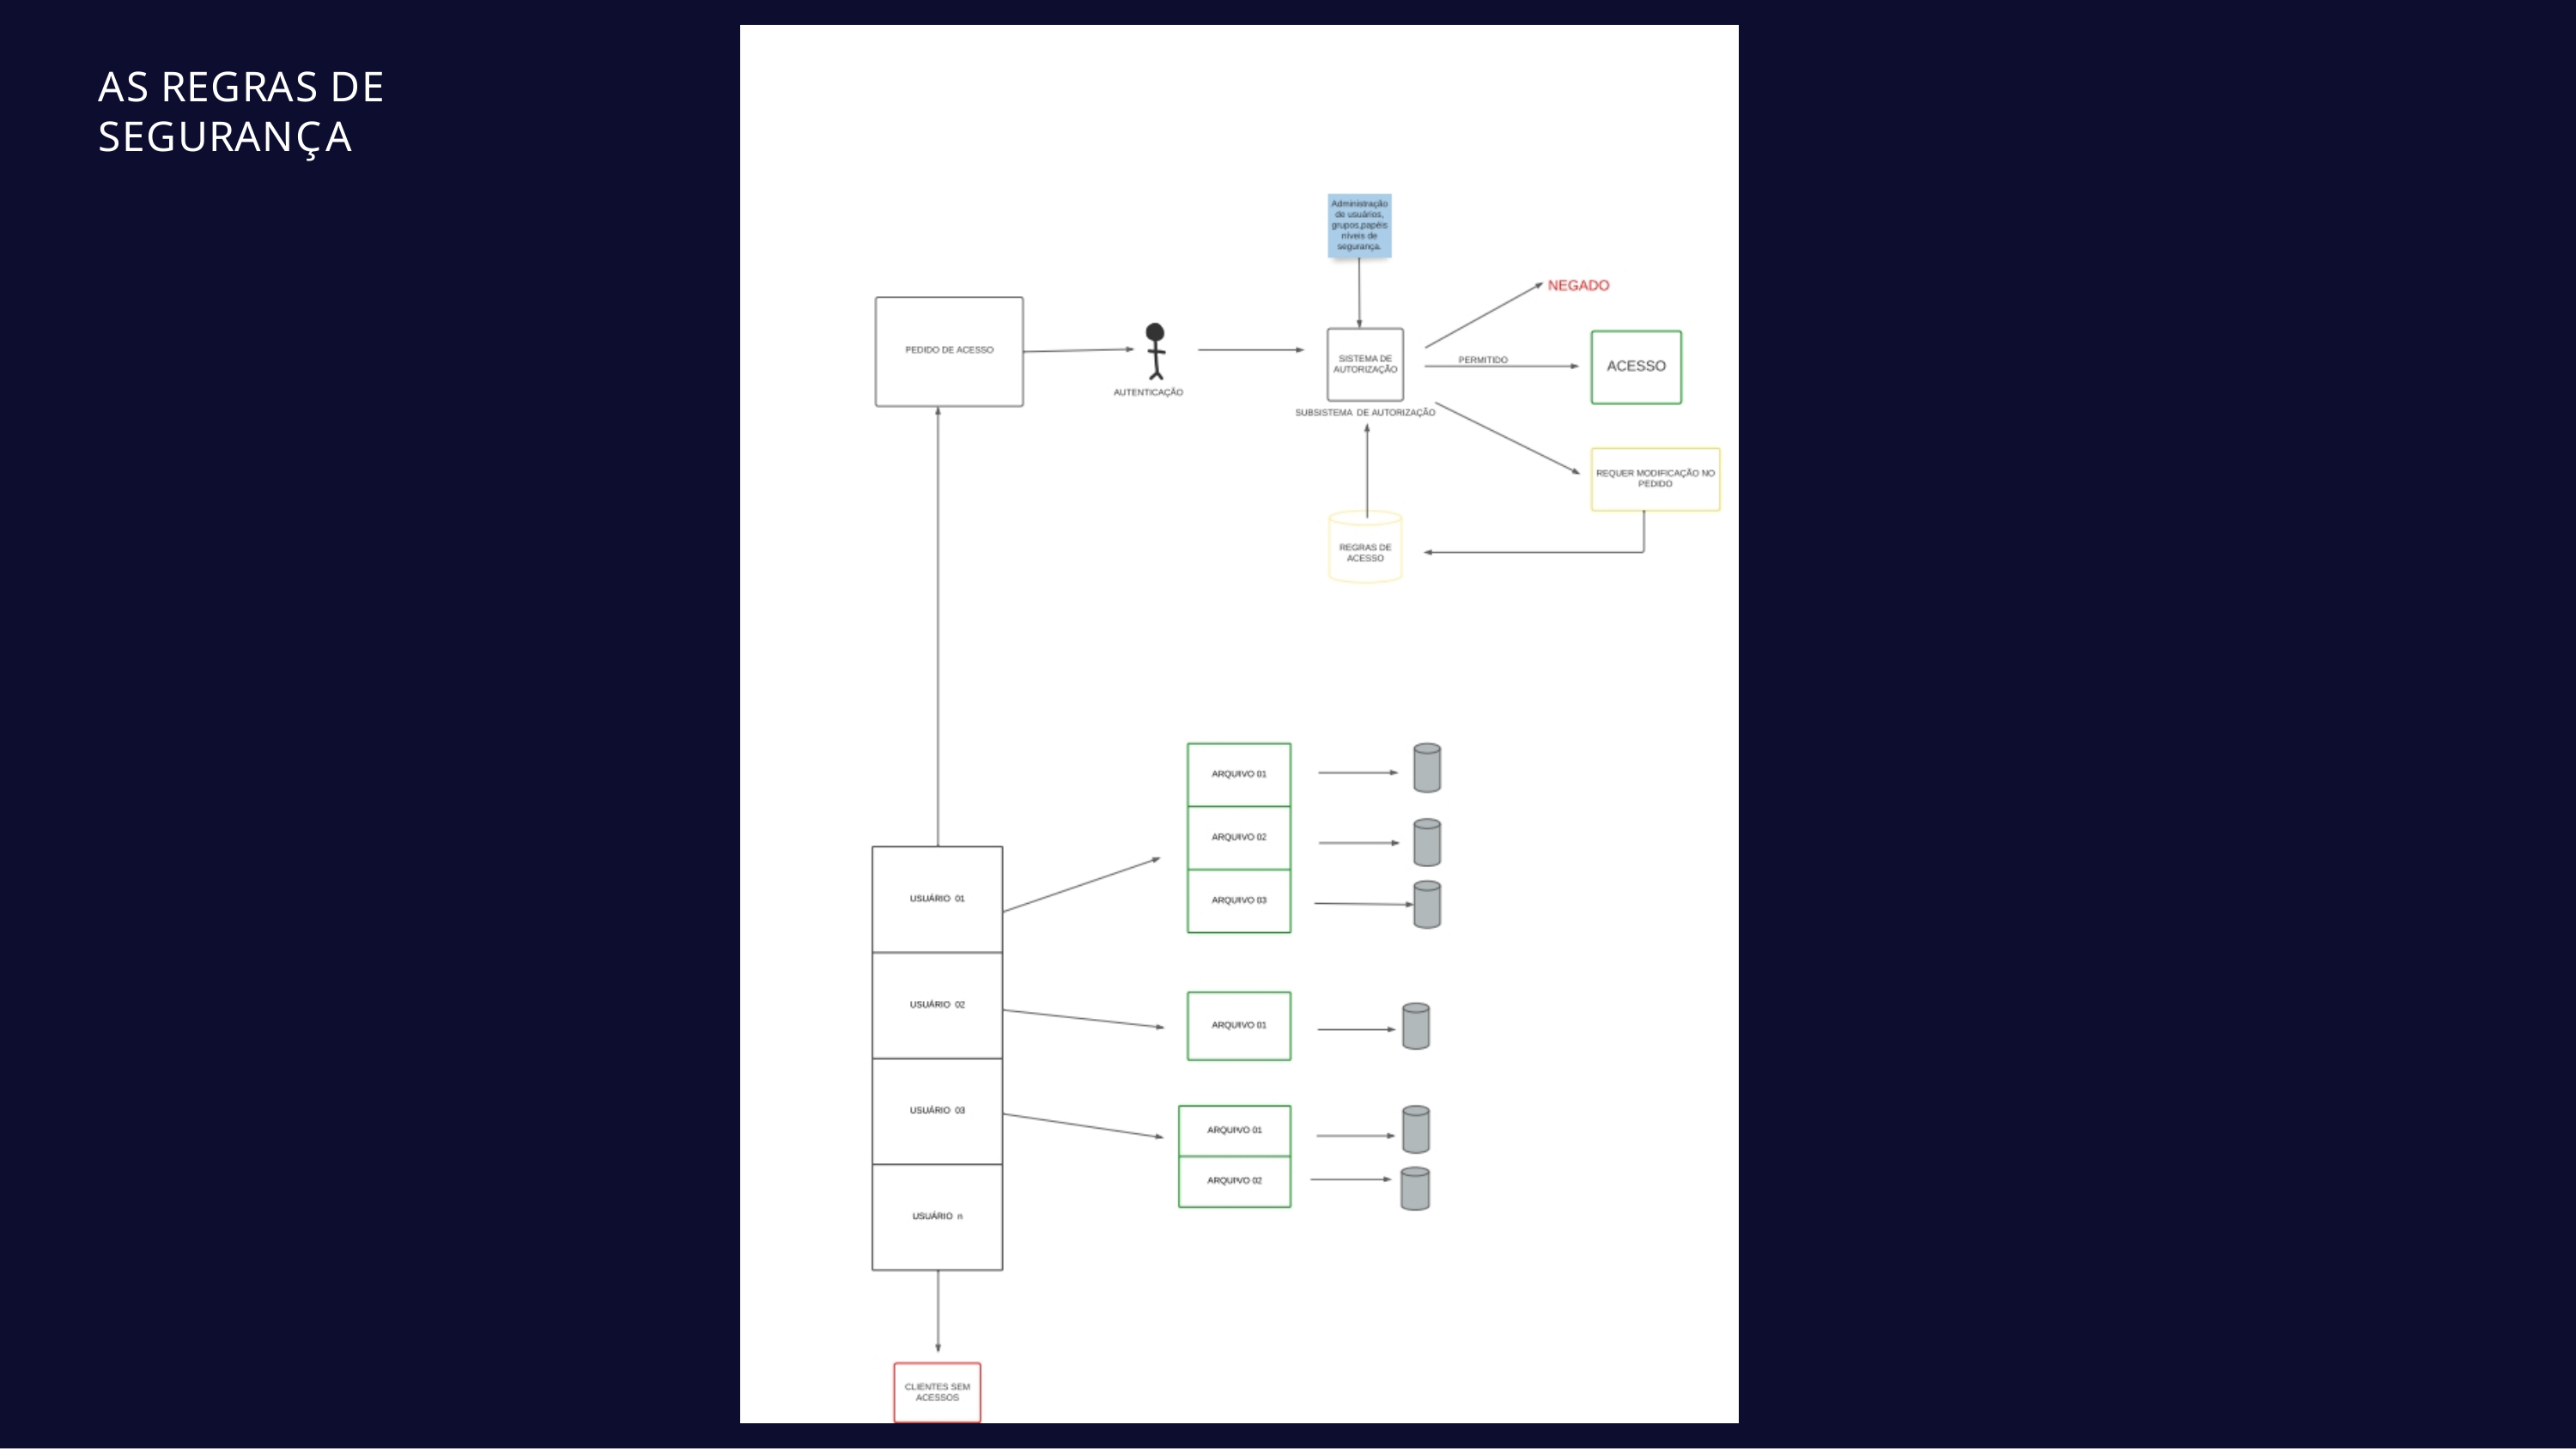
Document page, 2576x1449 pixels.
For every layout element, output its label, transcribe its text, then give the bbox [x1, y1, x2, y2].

text_box AS REGRAS DE SEGURANÇA [96, 58, 628, 160]
picture [740, 25, 1740, 1423]
